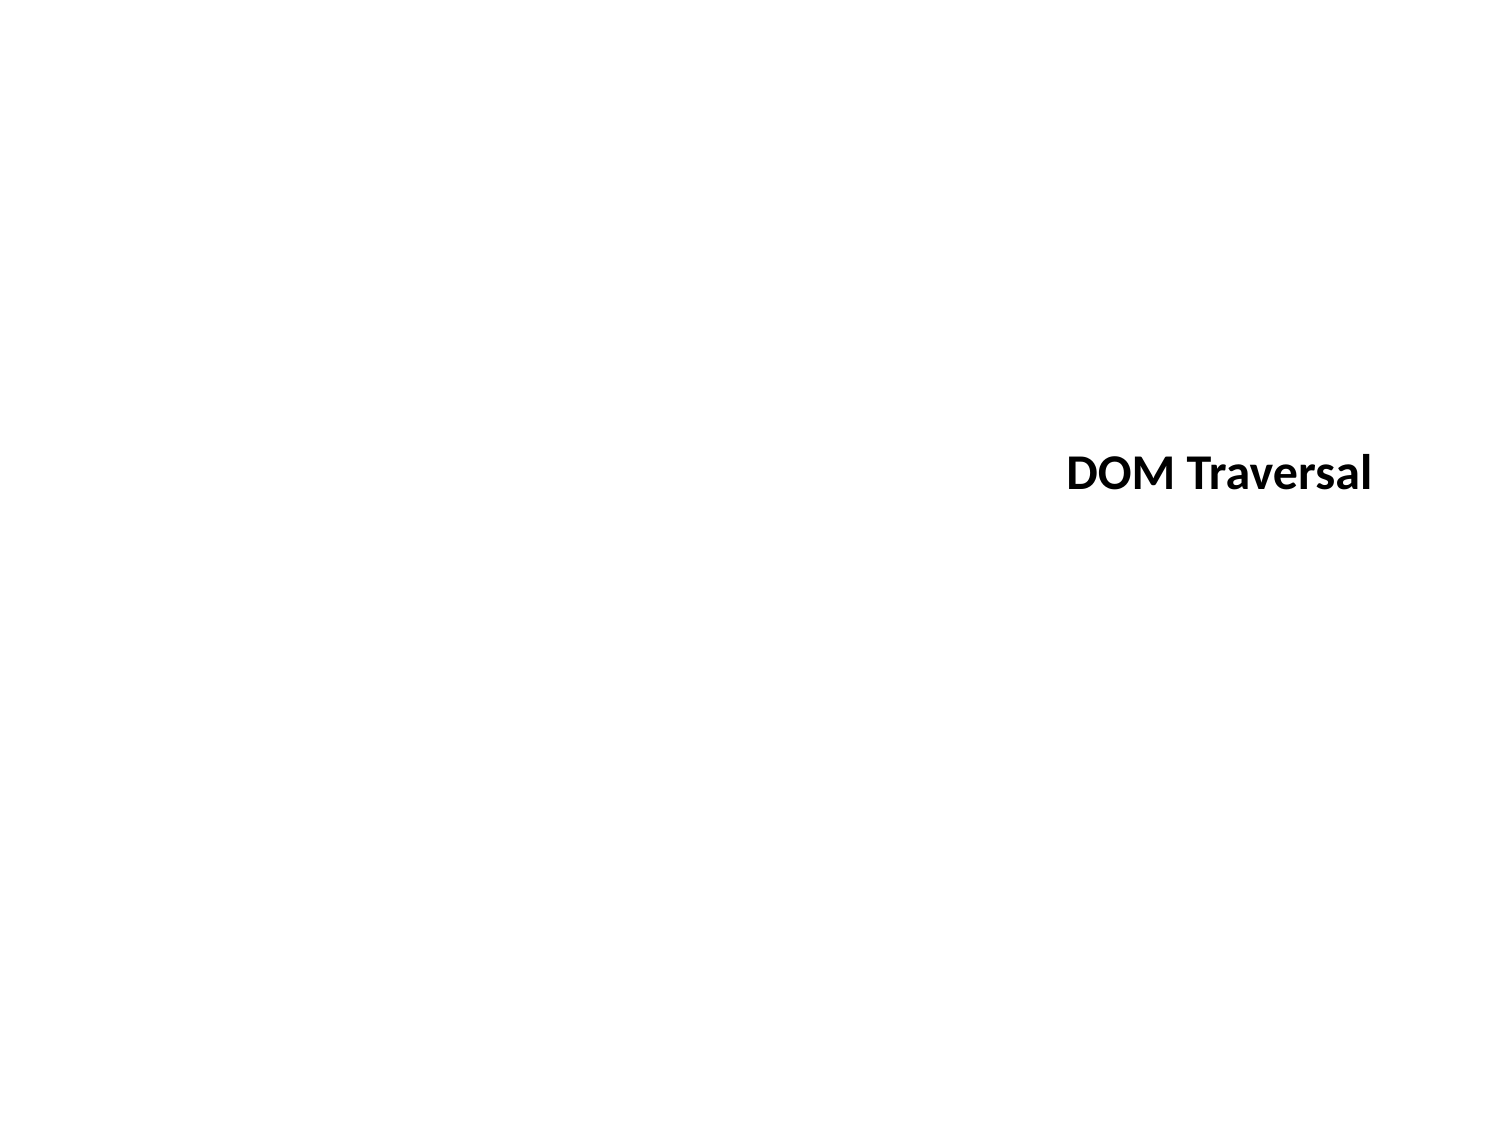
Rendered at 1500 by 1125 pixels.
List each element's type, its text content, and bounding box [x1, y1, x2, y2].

title DOM Traversal [112, 349, 1388, 591]
